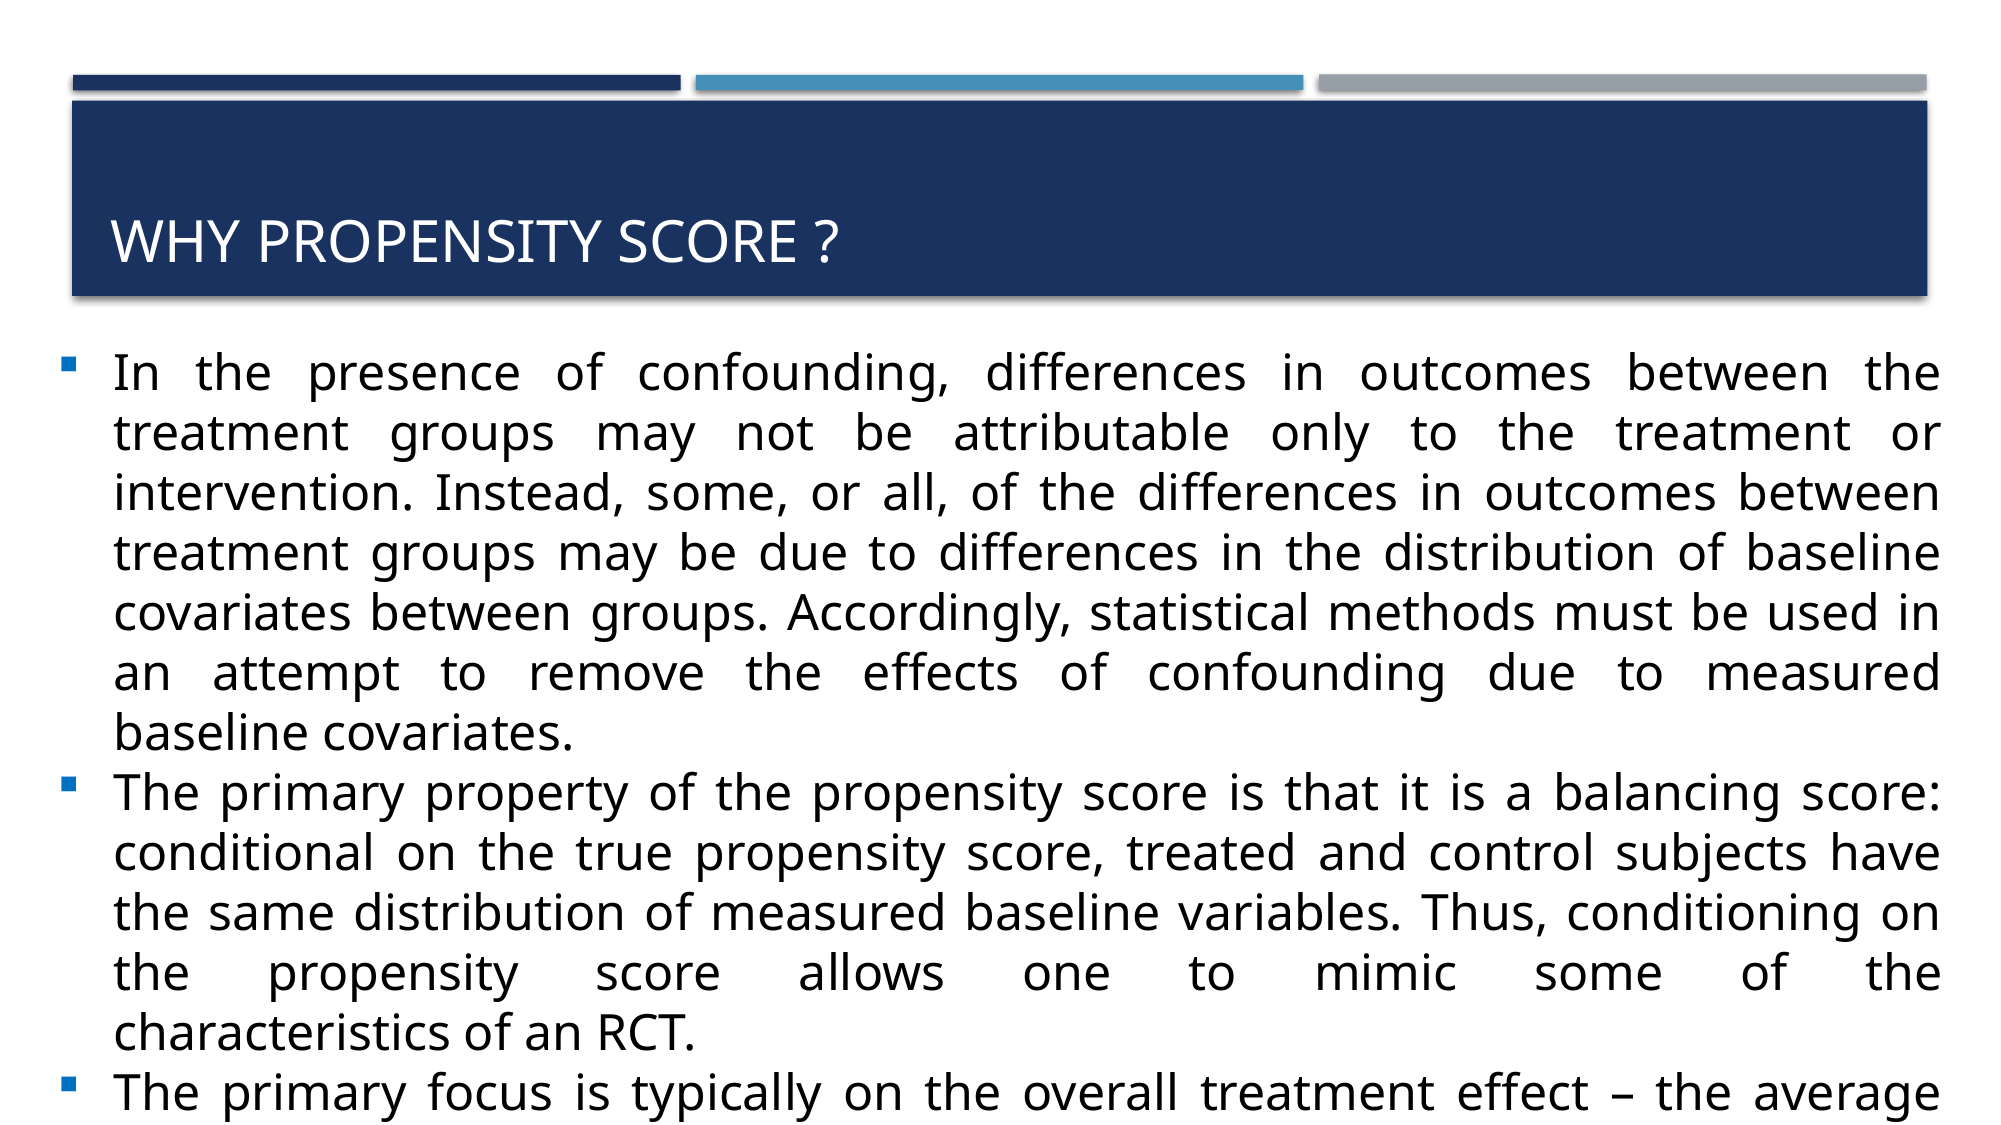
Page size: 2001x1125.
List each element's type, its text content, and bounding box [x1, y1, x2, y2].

text_box In the presence of confounding, differences in outcomes between the treatment groups may not be attributable only to the treatment or intervention. Instead, some, or all, of the differences in outcomes between treatment groups may be due to differences in the distribution of baseline covariates between groups. Accordingly, statistical methods must be used in an attempt to remove the effects of confounding due to measured baseline covariates. The primary property of the propensity score is that it is a balancing score: conditional on the true propensity score, treated and control subjects have the same distribution of measured baseline variables. Thus, conditioning on the propensity score allows one to mimic some of the characteristics of an RCT. The primary focus is typically on the overall treatment effect – the average effect of treatment in the overall population of interest. [42, 333, 1958, 1125]
title WHY PROPENSITY SCORE ? [95, 115, 1905, 282]
